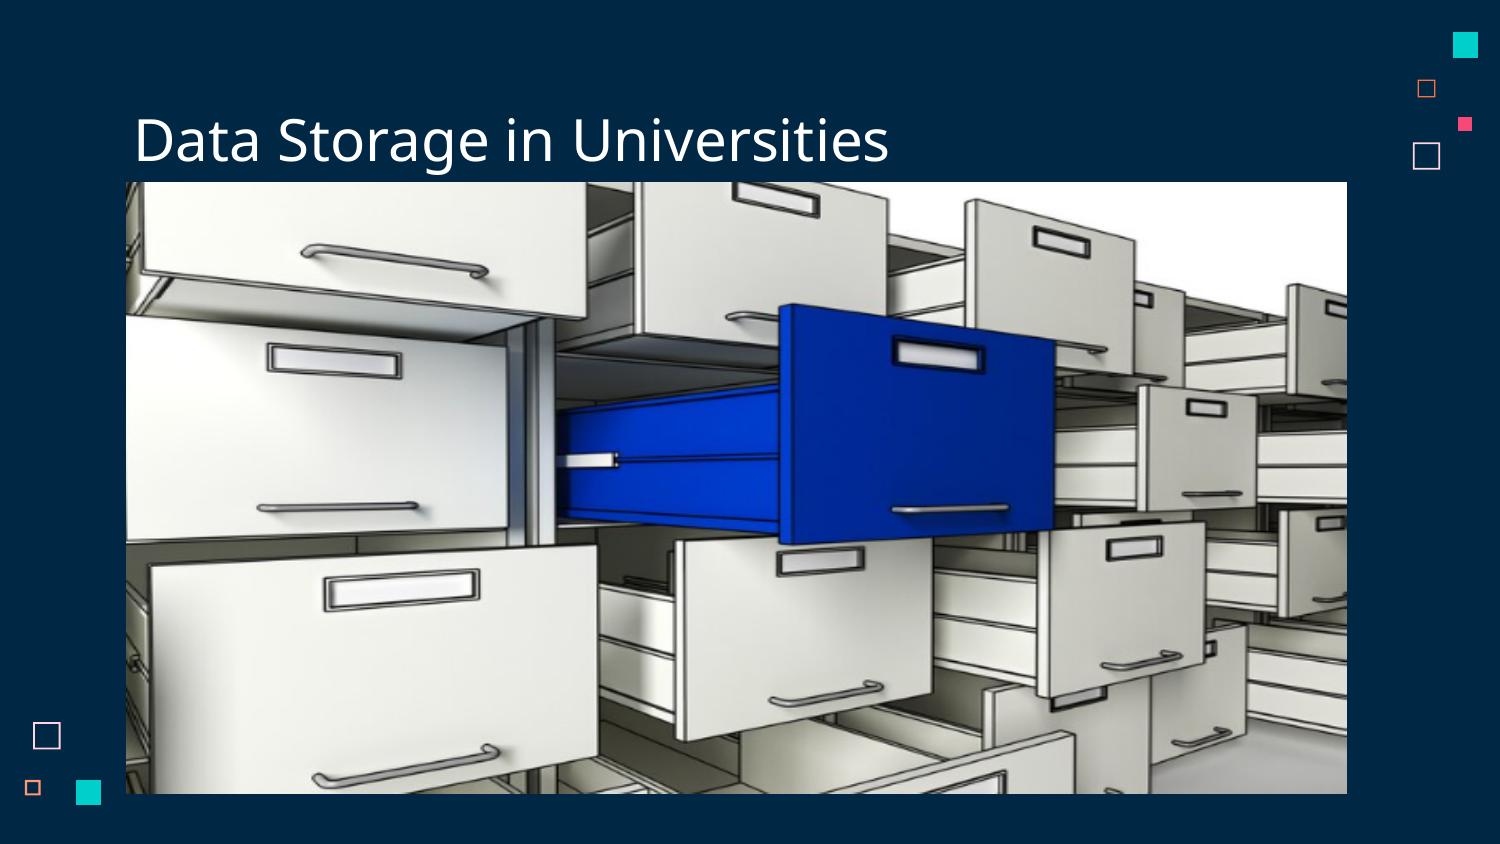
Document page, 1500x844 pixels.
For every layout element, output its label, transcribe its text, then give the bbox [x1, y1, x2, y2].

title Data Storage in Universities [118, 88, 1382, 183]
picture [126, 155, 1347, 794]
